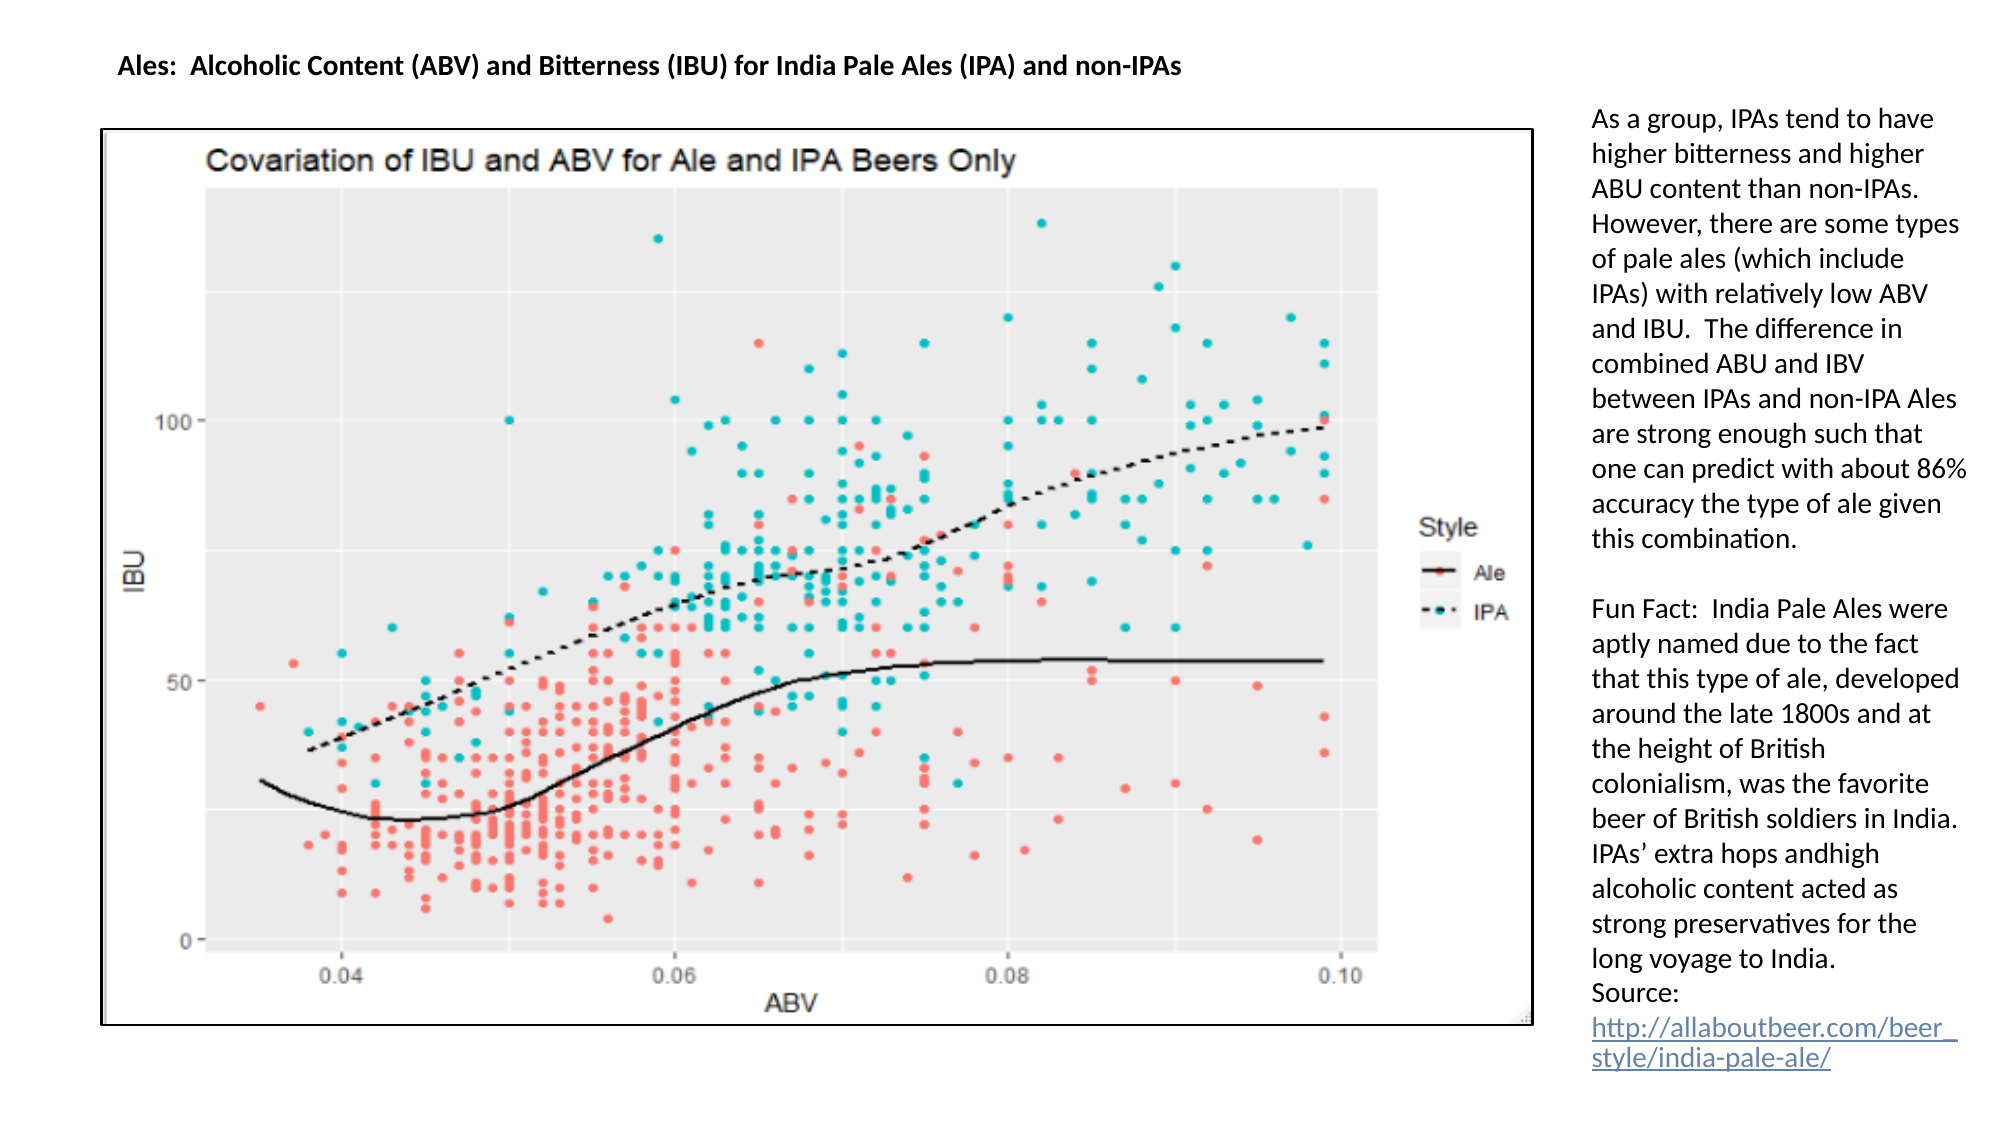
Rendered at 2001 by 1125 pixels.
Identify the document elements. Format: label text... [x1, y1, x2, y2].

picture [102, 129, 1532, 1025]
text_box Ales: Alcoholic Content (ABV) and Bitterness (IBU) for India Pale Ales (IPA) and non-IPAs [102, 39, 1310, 89]
text_box As a group, IPAs tend to have higher bitterness and higher ABU content than non-IPAs. However, there are some types of pale ales (which include IPAs) with relatively low ABV and IBU. The difference in combined ABU and IBV between IPAs and non-IPA Ales are strong enough such that one can predict with about 86% accuracy the type of ale given this combination. Fun Fact: India Pale Ales were aptly named due to the fact that this type of ale, developed around the late 1800s and at the height of British colonialism, was the favorite beer of British soldiers in India. IPAs’ extra hops andhigh alcoholic content acted as strong preservatives for the long voyage to India. Source: http://allaboutbeer.com/beer_style/india-pale-ale/ [1576, 92, 1983, 1087]
